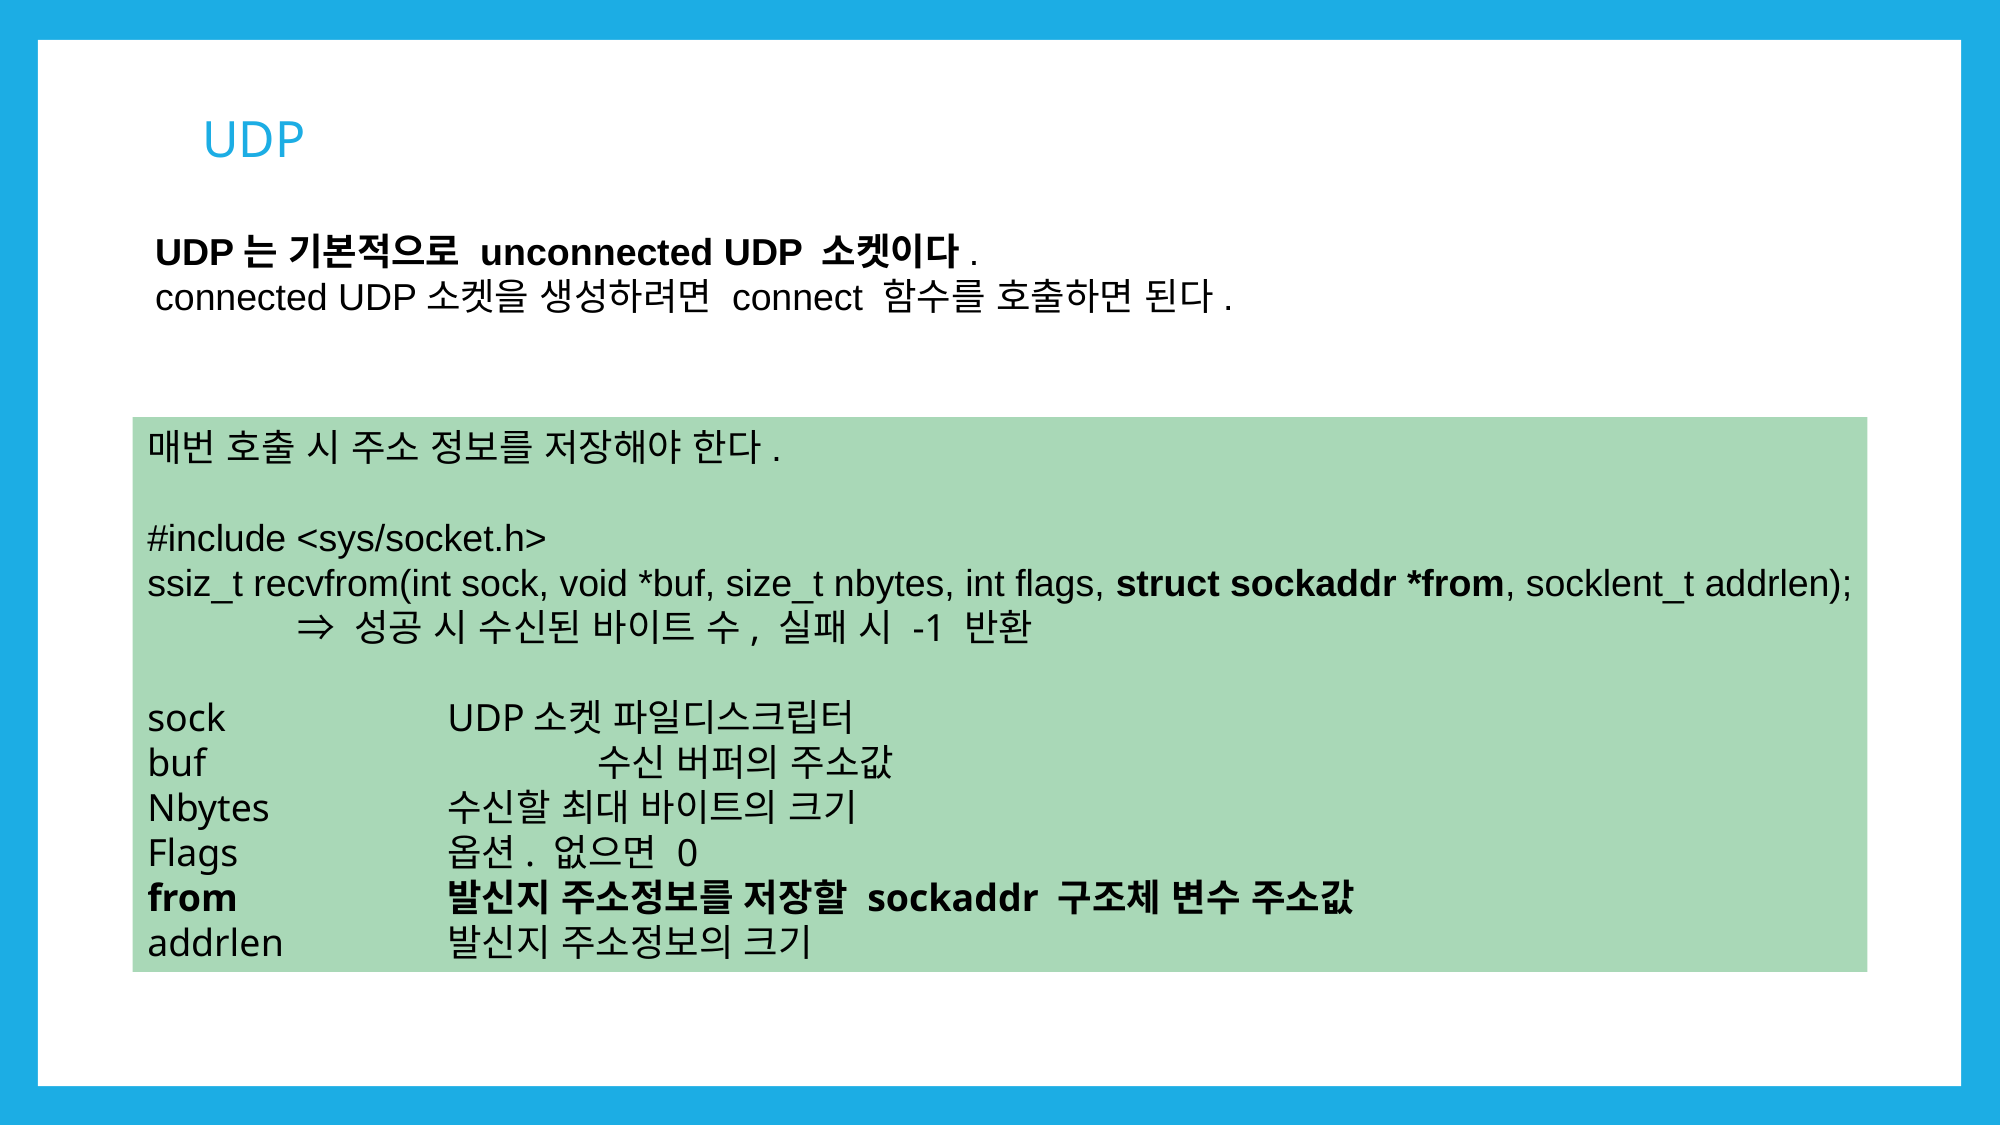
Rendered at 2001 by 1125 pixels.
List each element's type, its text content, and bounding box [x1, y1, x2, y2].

text_box UDP는 기본적으로 unconnected UDP 소켓이다. connected UDP소켓을 생성하려면 connect 함수를 호출하면 된다. [140, 220, 1625, 326]
text_box 매번 호출 시 주소 정보를 저장해야 한다. #include <sys/socket.h> ssiz_t recvfrom(int sock, void *buf, size_t nbytes, int flags, struct sockaddr *from, socklent_t addrlen); ⇒ 성공 시 수신된 바이트 수, 실패 시 -1 반환 sock UDP소켓 파일디스크립터 buf 수신 버퍼의 주소값 Nbytes 수신할 최대 바이트의 크기 Flags 옵션. 없으면 0 from 발신지 주소정보를 저장할 sockaddr 구조체 변수 주소값 addrlen 발신지 주소정보의 크기 [132, 417, 1868, 972]
title UDP [187, 99, 1808, 184]
